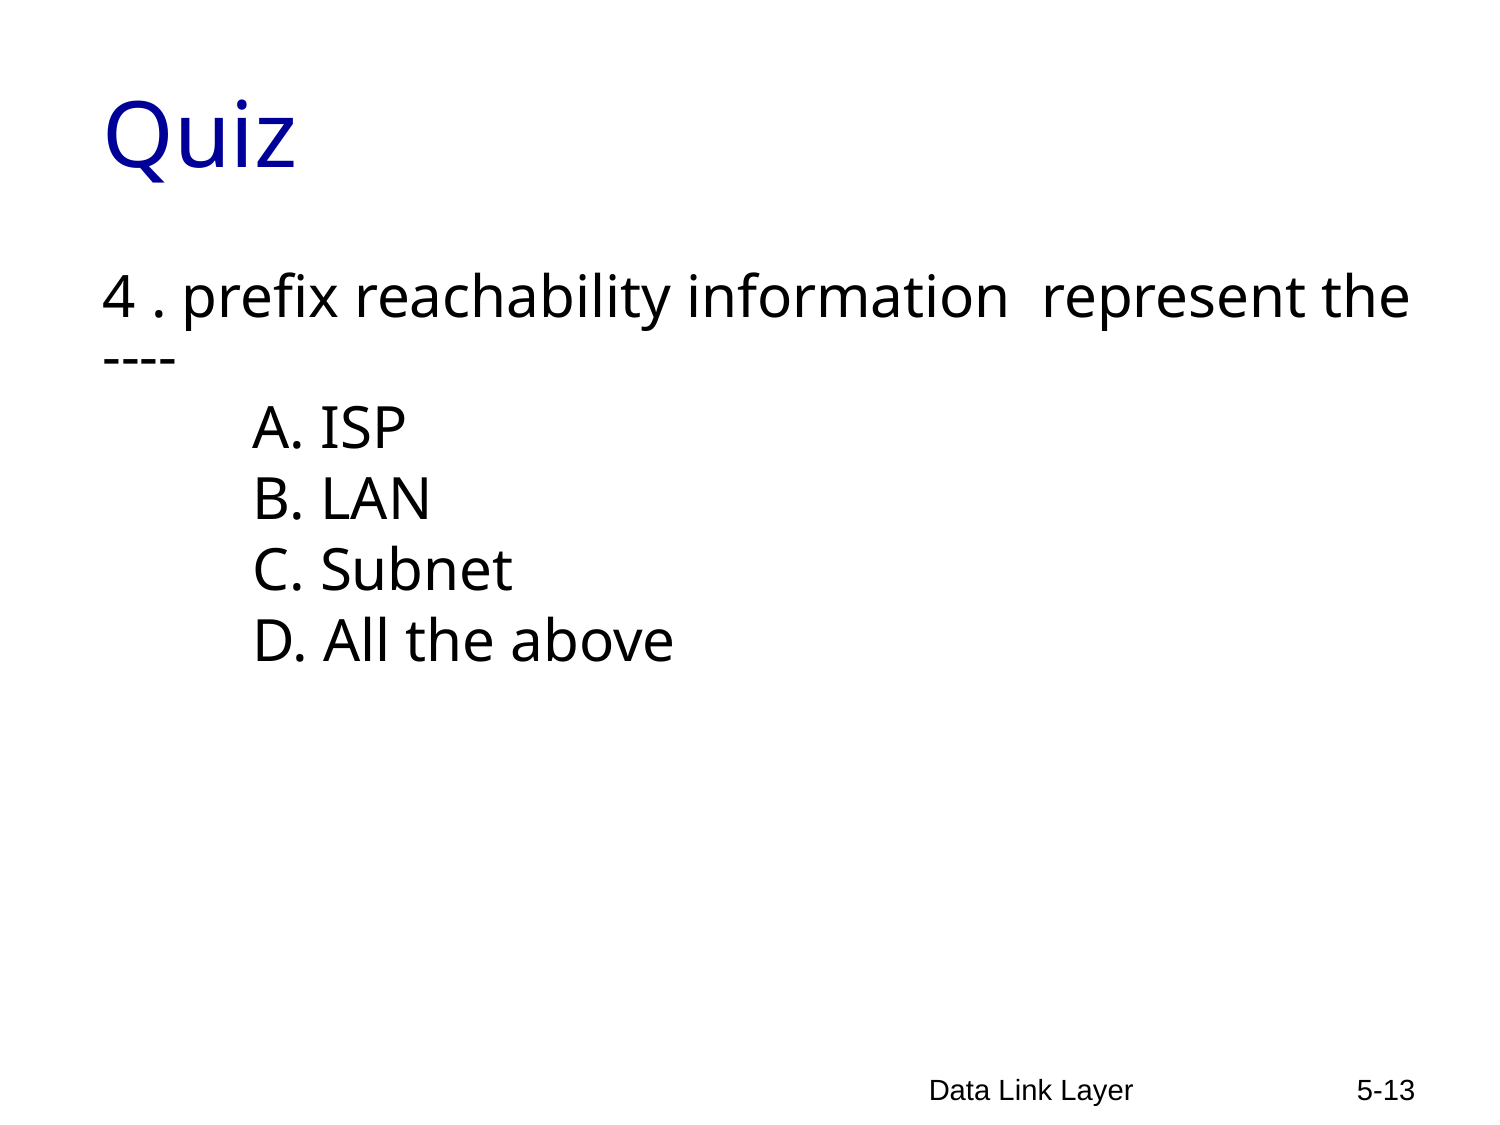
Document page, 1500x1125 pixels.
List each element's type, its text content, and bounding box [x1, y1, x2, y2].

list 4 . prefix reachability information represent the ---- A. ISP B. LAN C. Subnet D. All the above [87, 262, 1454, 1025]
title Quiz [87, 37, 1363, 225]
footer Data Link Layer [914, 1064, 1342, 1125]
slide_number 5-13 [1342, 1064, 1454, 1125]
